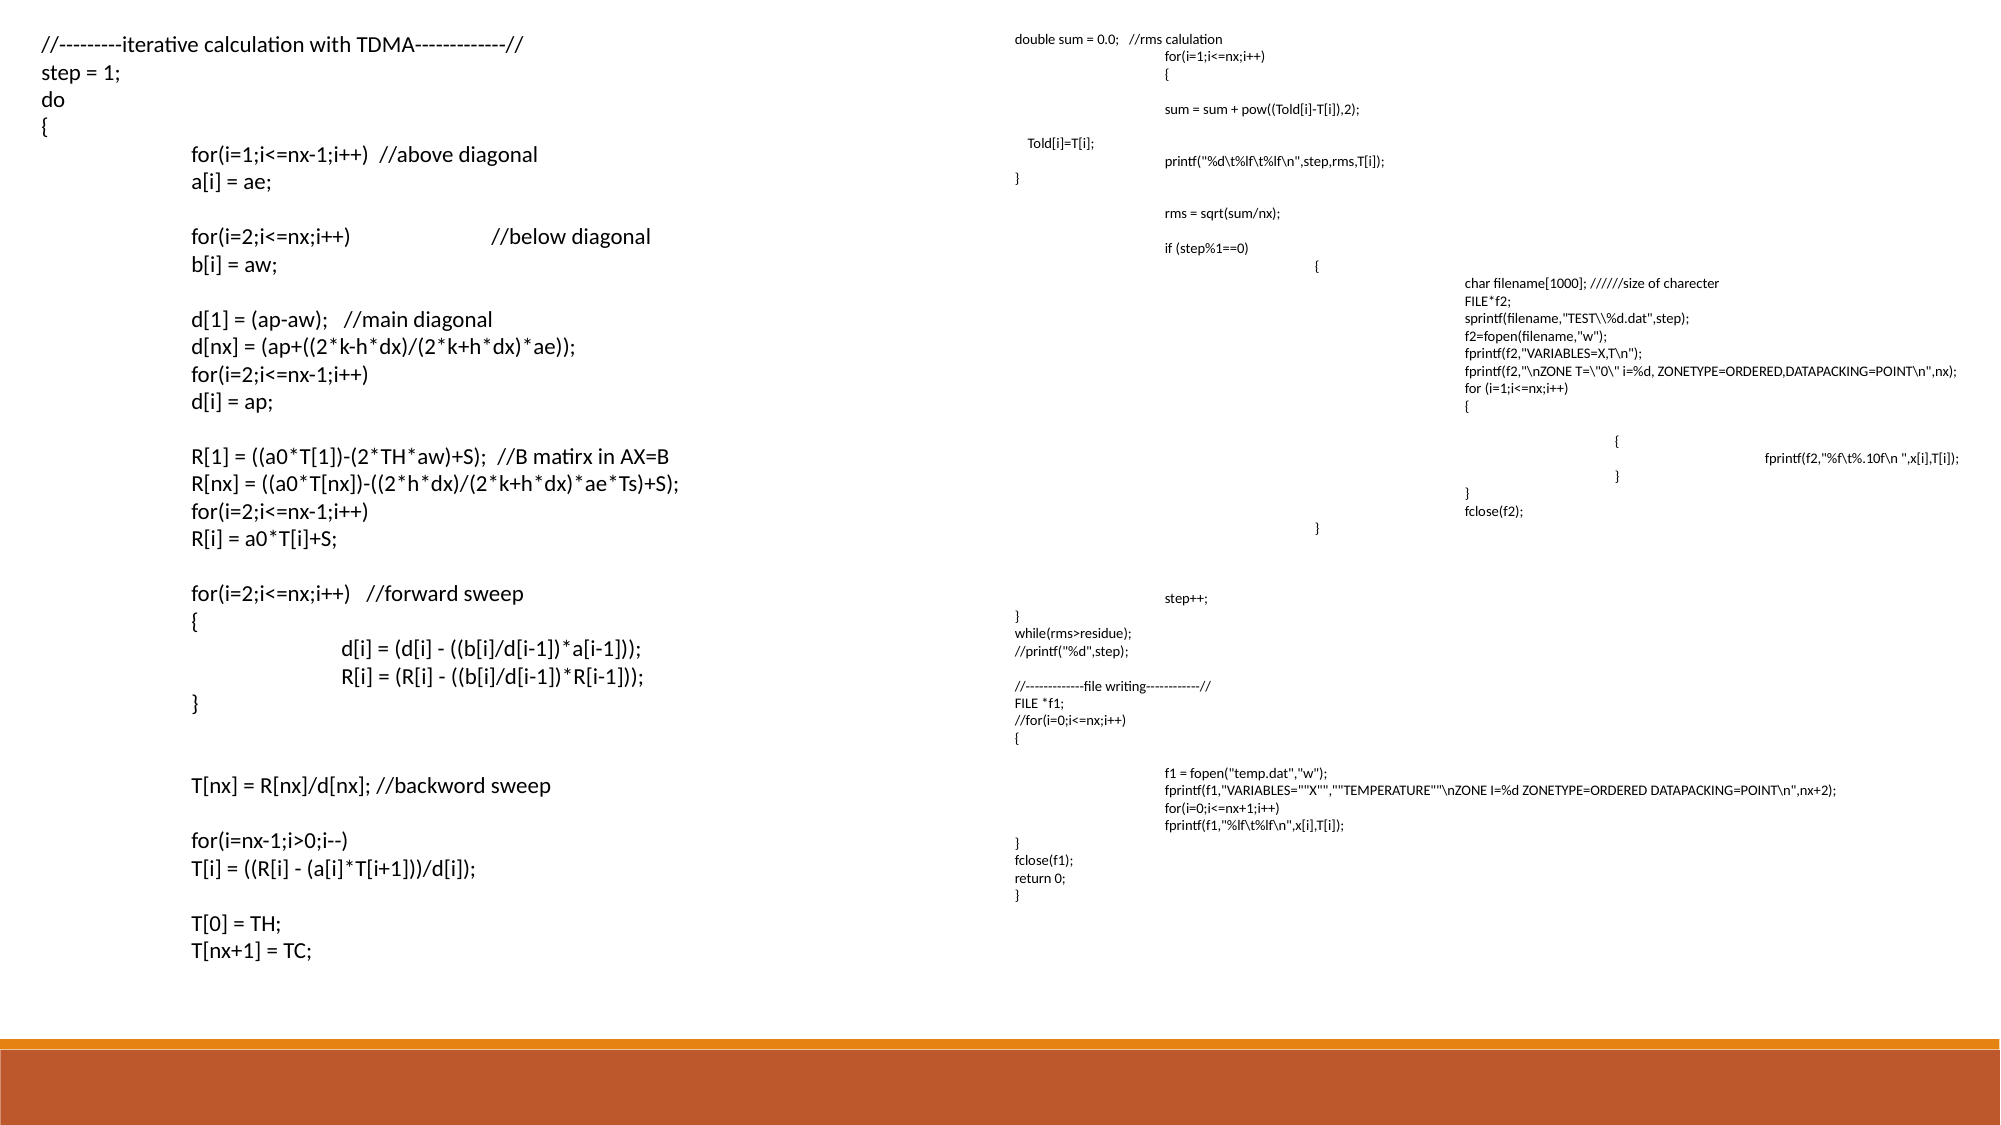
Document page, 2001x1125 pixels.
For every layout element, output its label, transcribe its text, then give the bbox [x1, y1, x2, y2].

text_box //---------iterative calculation with TDMA-------------// step = 1; do { for(i=1;i<=nx-1;i++) //above diagonal a[i] = ae; for(i=2;i<=nx;i++) //below diagonal b[i] = aw; d[1] = (ap-aw); //main diagonal d[nx] = (ap+((2*k-h*dx)/(2*k+h*dx)*ae)); for(i=2;i<=nx-1;i++) d[i] = ap; R[1] = ((a0*T[1])-(2*TH*aw)+S); //B matirx in AX=B R[nx] = ((a0*T[nx])-((2*h*dx)/(2*k+h*dx)*ae*Ts)+S); for(i=2;i<=nx-1;i++) R[i] = a0*T[i]+S; for(i=2;i<=nx;i++) //forward sweep { d[i] = (d[i] - ((b[i]/d[i-1])*a[i-1])); R[i] = (R[i] - ((b[i]/d[i-1])*R[i-1])); } T[nx] = R[nx]/d[nx]; //backword sweep for(i=nx-1;i>0;i--) T[i] = ((R[i] - (a[i]*T[i+1]))/d[i]); T[0] = TH; T[nx+1] = TC; [26, 22, 1027, 1026]
text_box double sum = 0.0; //rms calulation for(i=1;i<=nx;i++) { sum = sum + pow((Told[i]-T[i]),2); Told[i]=T[i]; printf("%d\t%lf\t%lf\n",step,rms,T[i]); } rms = sqrt(sum/nx); if (step%1==0) { char filename[1000]; //////size of charecter FILE*f2; sprintf(filename,"TEST\\%d.dat",step); f2=fopen(filename,"w"); fprintf(f2,"VARIABLES=X,T\n"); fprintf(f2,"\nZONE T=\"0\" i=%d, ZONETYPE=ORDERED,DATAPACKING=POINT\n",nx); for (i=1;i<=nx;i++) { { fprintf(f2,"%f\t%.10f\n ",x[i],T[i]); } } fclose(f2); } step++; } while(rms>residue); //printf("%d",step); //-------------file writing------------// FILE *f1; //for(i=0;i<=nx;i++) { f1 = fopen("temp.dat","w"); fprintf(f1,"VARIABLES=""X"",""TEMPERATURE""\nZONE I=%d ZONETYPE=ORDERED DATAPACKING=POINT\n",nx+2); for(i=0;i<=nx+1;i++) fprintf(f1,"%lf\t%lf\n",x[i],T[i]); } fclose(f1); return 0; } [999, 22, 2000, 911]
